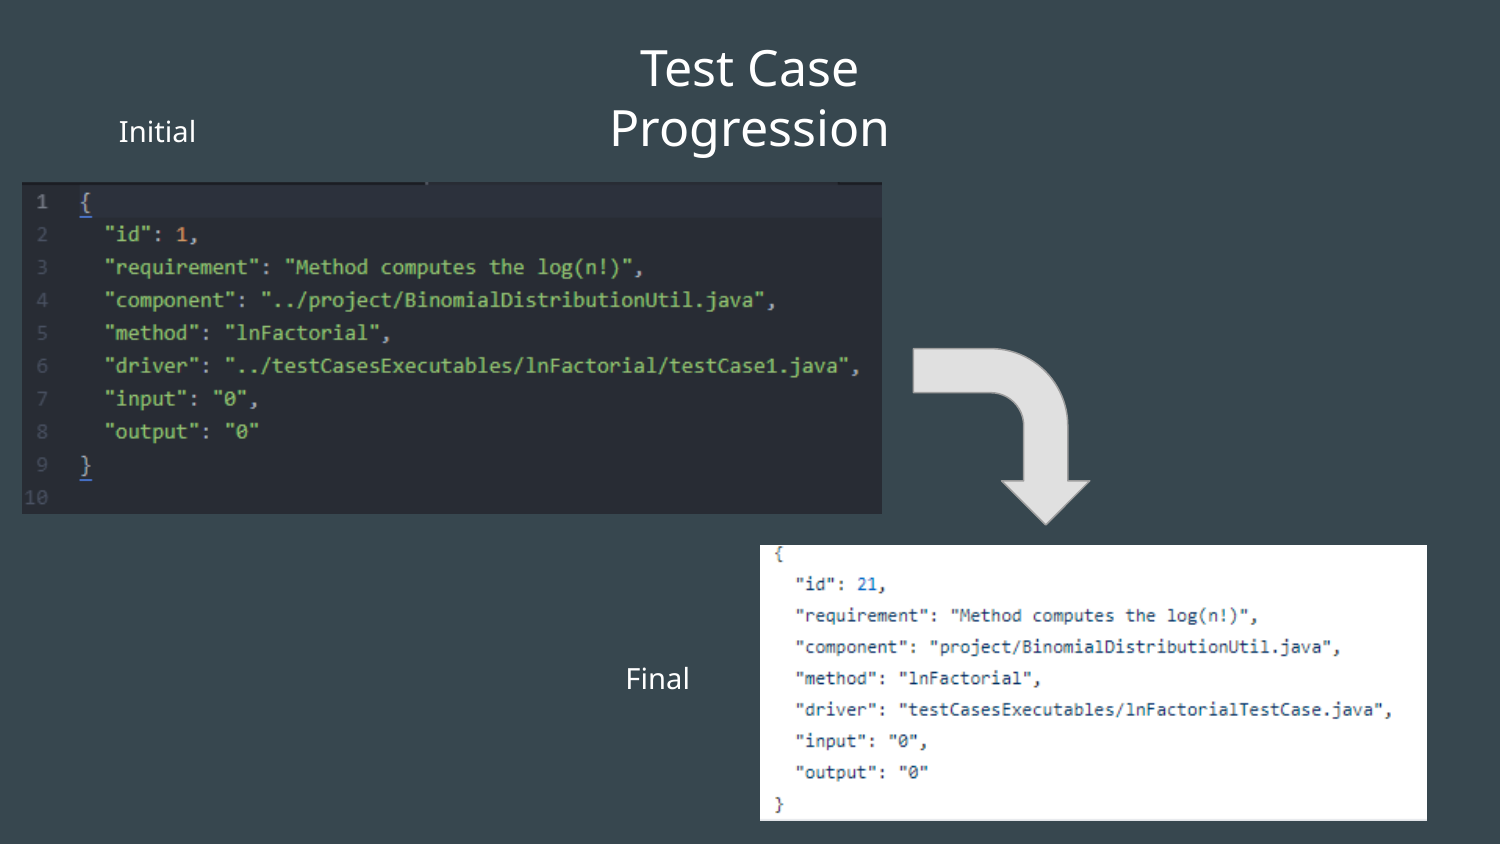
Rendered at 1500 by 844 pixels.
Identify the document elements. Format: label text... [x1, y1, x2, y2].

title Test Case Progression [519, 47, 981, 172]
text_box Initial [22, 98, 293, 172]
picture [22, 182, 883, 514]
picture [760, 545, 1427, 822]
text_box Final [503, 645, 755, 746]
text_box [913, 348, 1090, 525]
